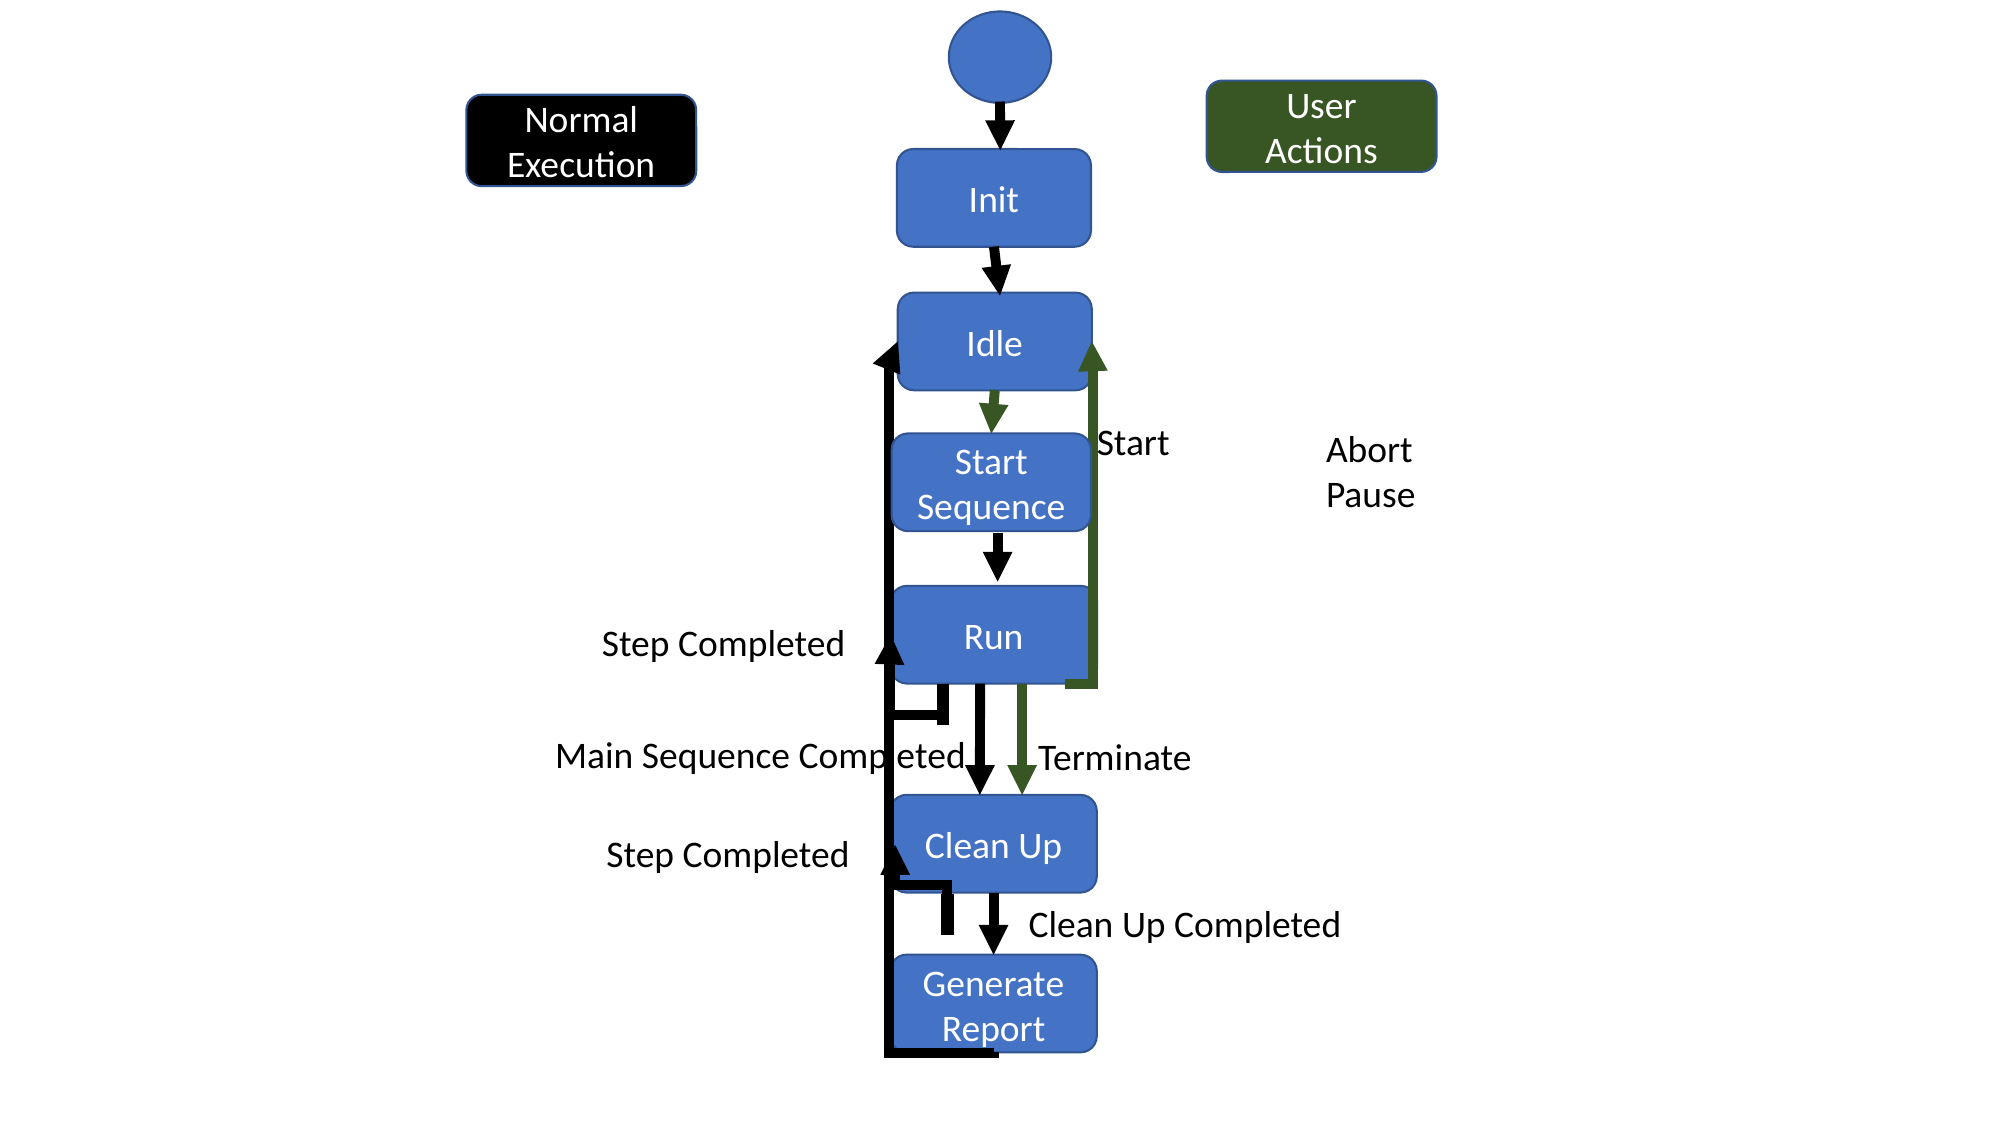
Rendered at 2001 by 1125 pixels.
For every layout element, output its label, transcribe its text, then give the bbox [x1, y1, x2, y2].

text_box Run [894, 584, 1088, 648]
text_box Normal Execution [465, 93, 698, 188]
text_box Idle [896, 291, 1093, 392]
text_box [907, 499, 1250, 526]
text_box Main Sequence Completed [540, 723, 979, 784]
text_box Clean Up [894, 793, 1098, 894]
text_box [947, 10, 1053, 104]
text_box User Actions [1205, 79, 1438, 174]
text_box Start Sequence [890, 432, 1093, 533]
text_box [991, 390, 995, 434]
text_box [993, 246, 1000, 296]
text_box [876, 648, 957, 701]
text_box Start [1082, 410, 1088, 437]
text_box Generate Report [894, 953, 1098, 1054]
text_box Step Completed [587, 611, 861, 672]
text_box Terminate [1023, 745, 1222, 785]
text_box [881, 858, 962, 912]
text_box Start [1098, 410, 1185, 471]
text_box Abort Pause [1311, 418, 1431, 523]
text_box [590, 648, 1302, 745]
text_box Init [895, 147, 1093, 248]
text_box Step Completed [591, 822, 865, 882]
text_box Clean Up Completed [1013, 892, 1357, 953]
